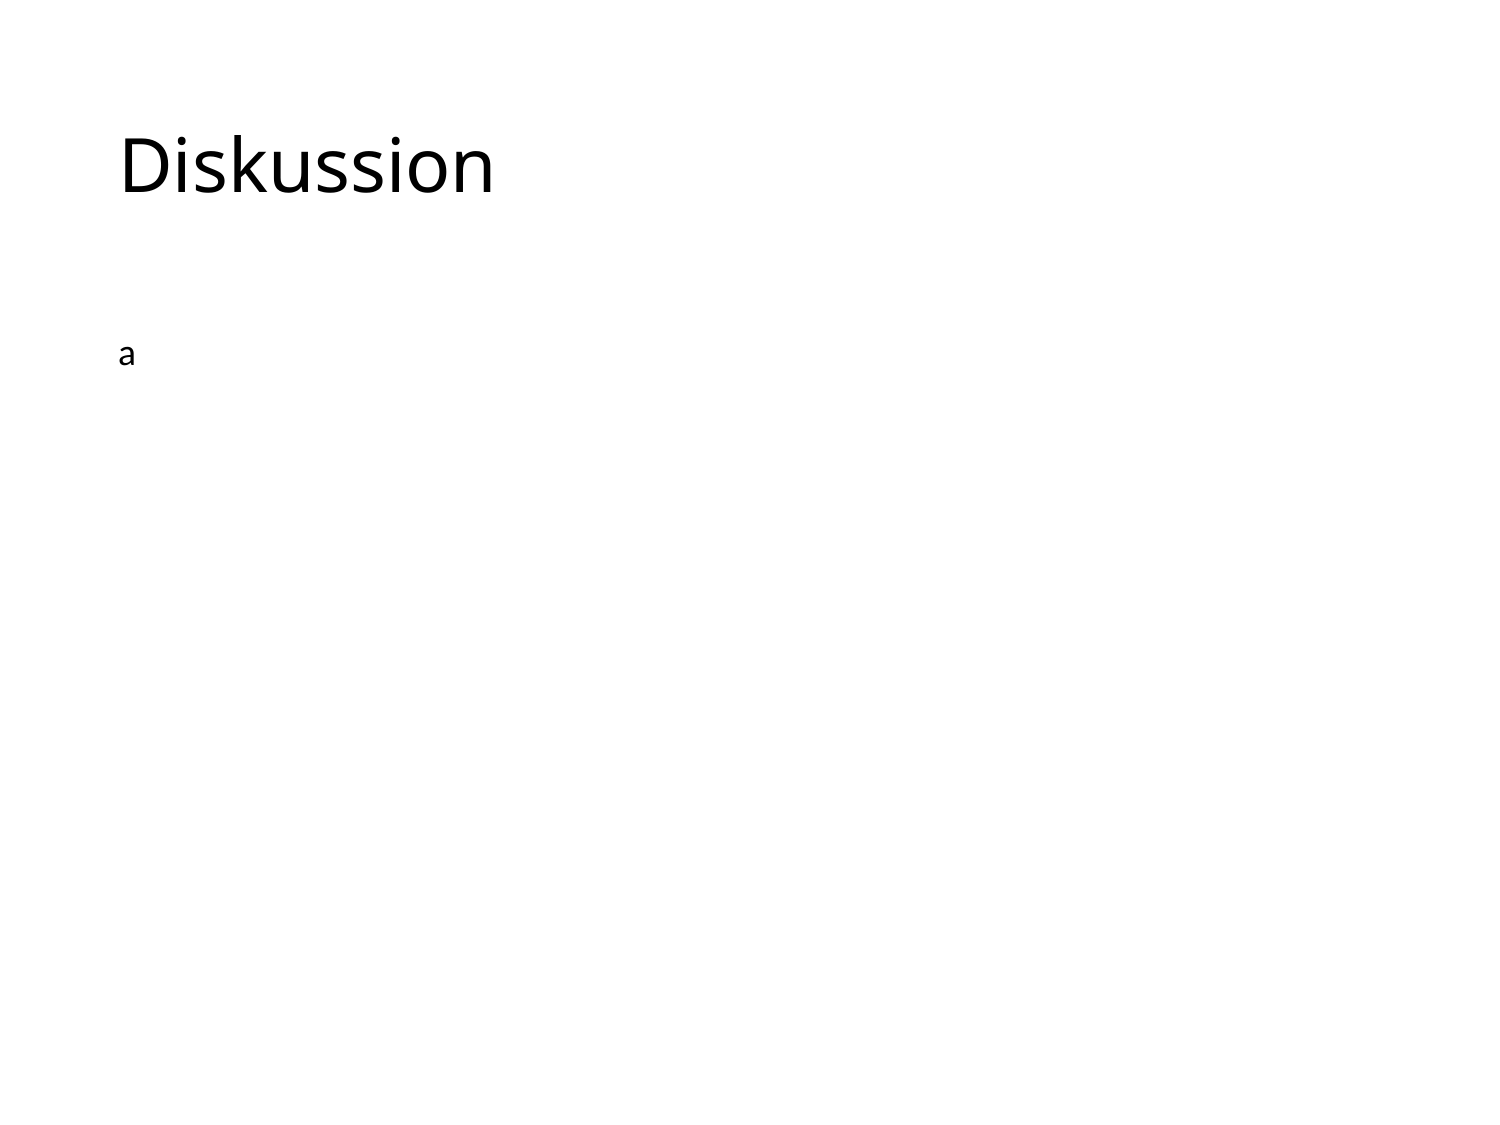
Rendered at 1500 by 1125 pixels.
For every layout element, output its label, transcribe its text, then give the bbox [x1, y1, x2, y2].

title Diskussion [103, 59, 1397, 278]
list a [103, 325, 1397, 1040]
